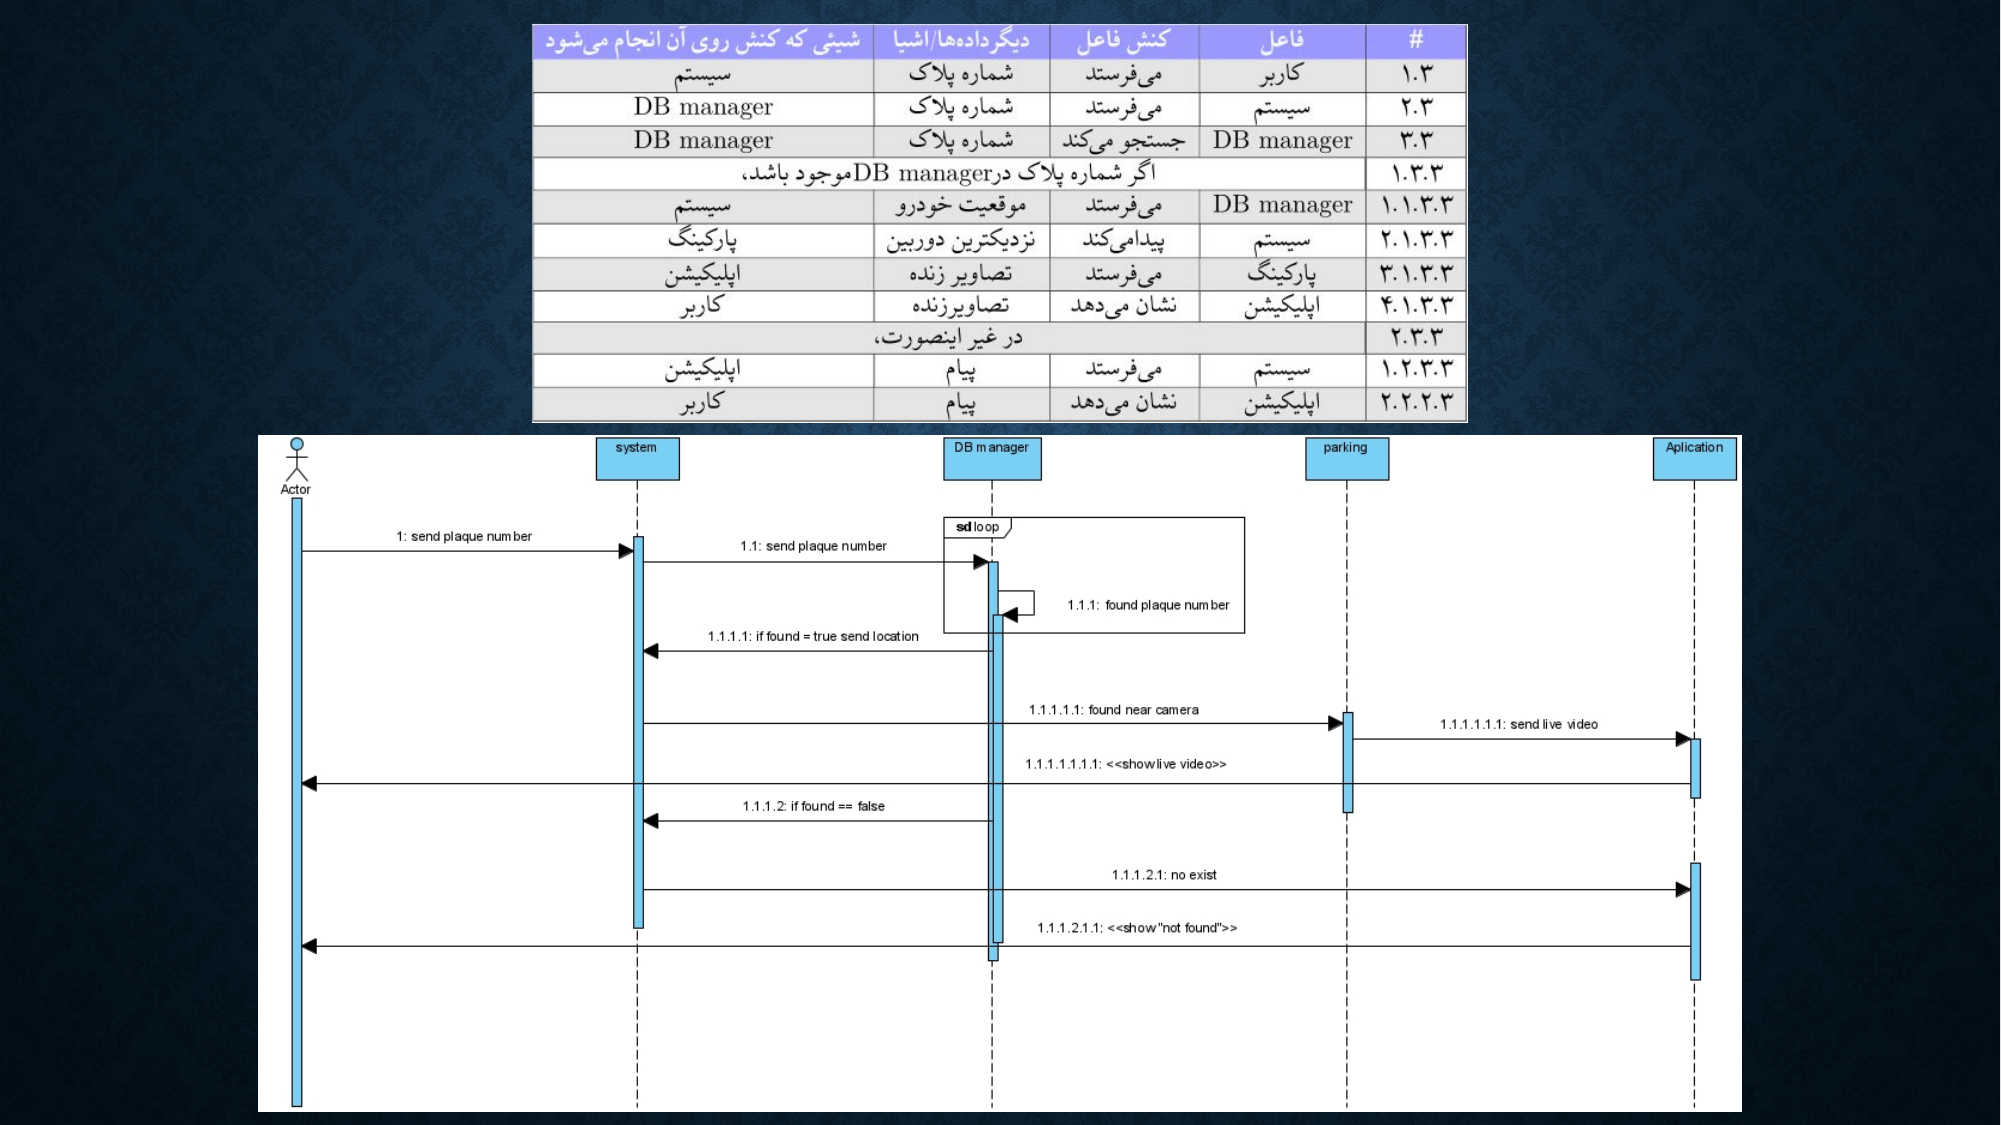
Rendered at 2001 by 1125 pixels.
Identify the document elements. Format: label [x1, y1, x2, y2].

picture [531, 24, 1469, 424]
picture [258, 435, 1742, 1112]
